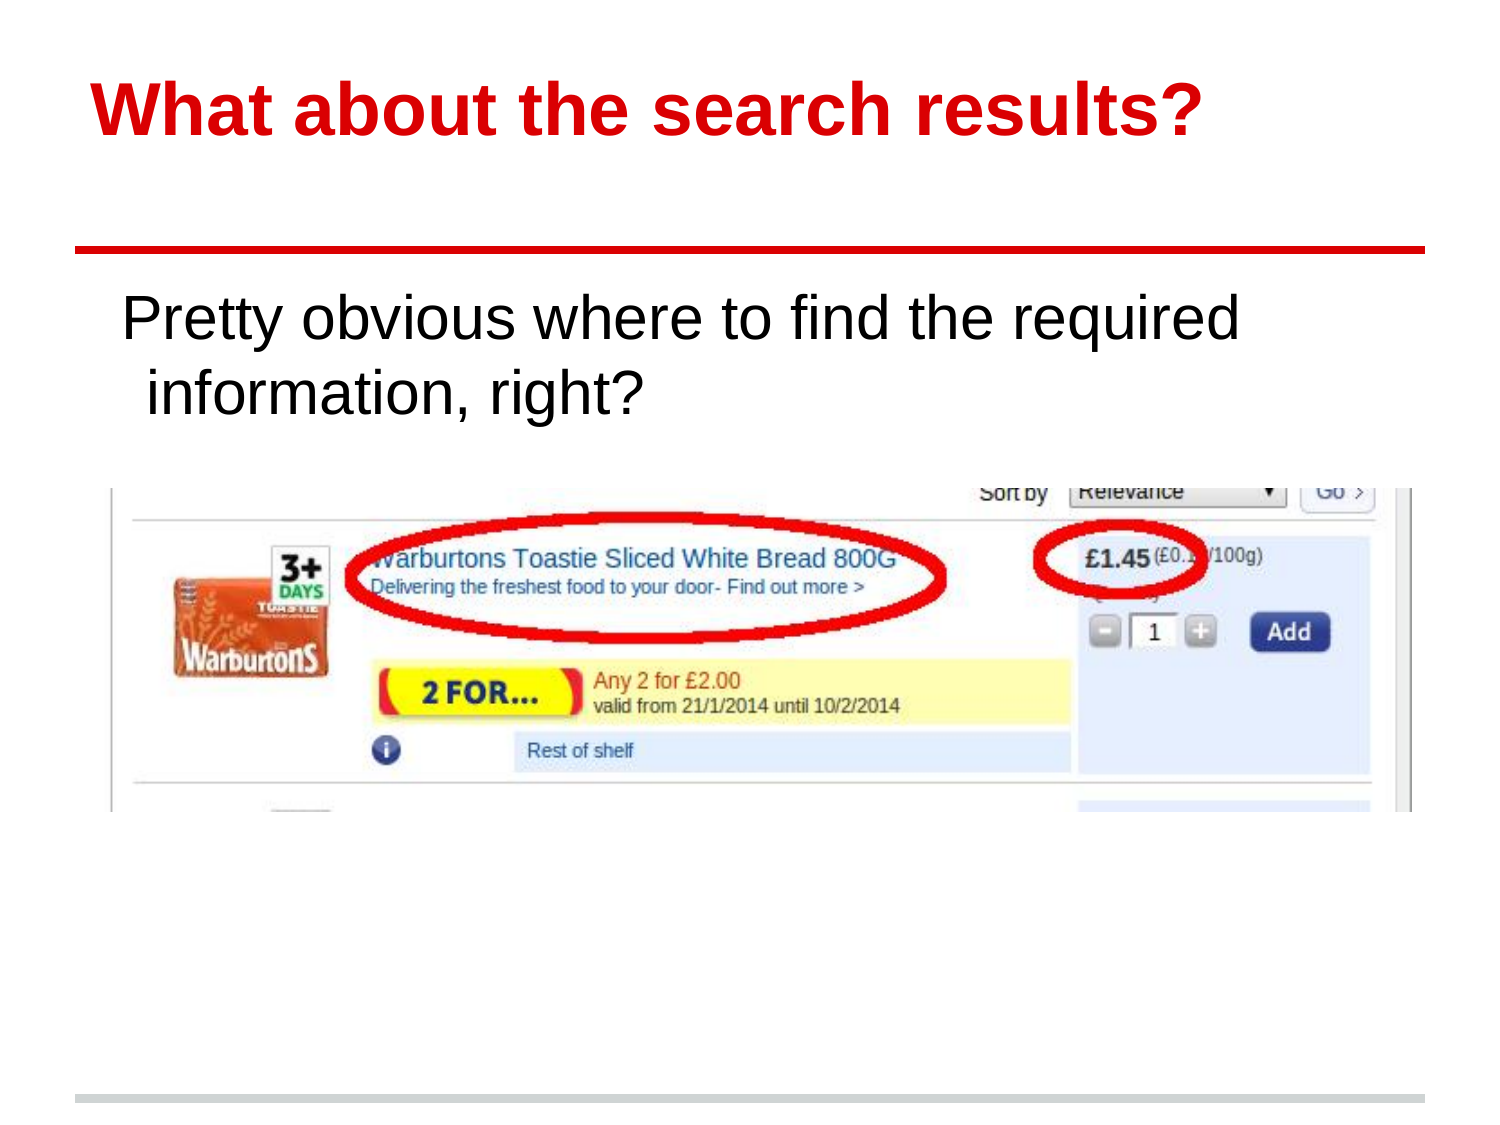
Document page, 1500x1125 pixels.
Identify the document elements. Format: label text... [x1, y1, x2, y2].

picture [74, 488, 1412, 812]
list Pretty obvious where to find the required information, right? [75, 262, 1425, 1078]
title What about the search results? [75, 45, 1425, 169]
